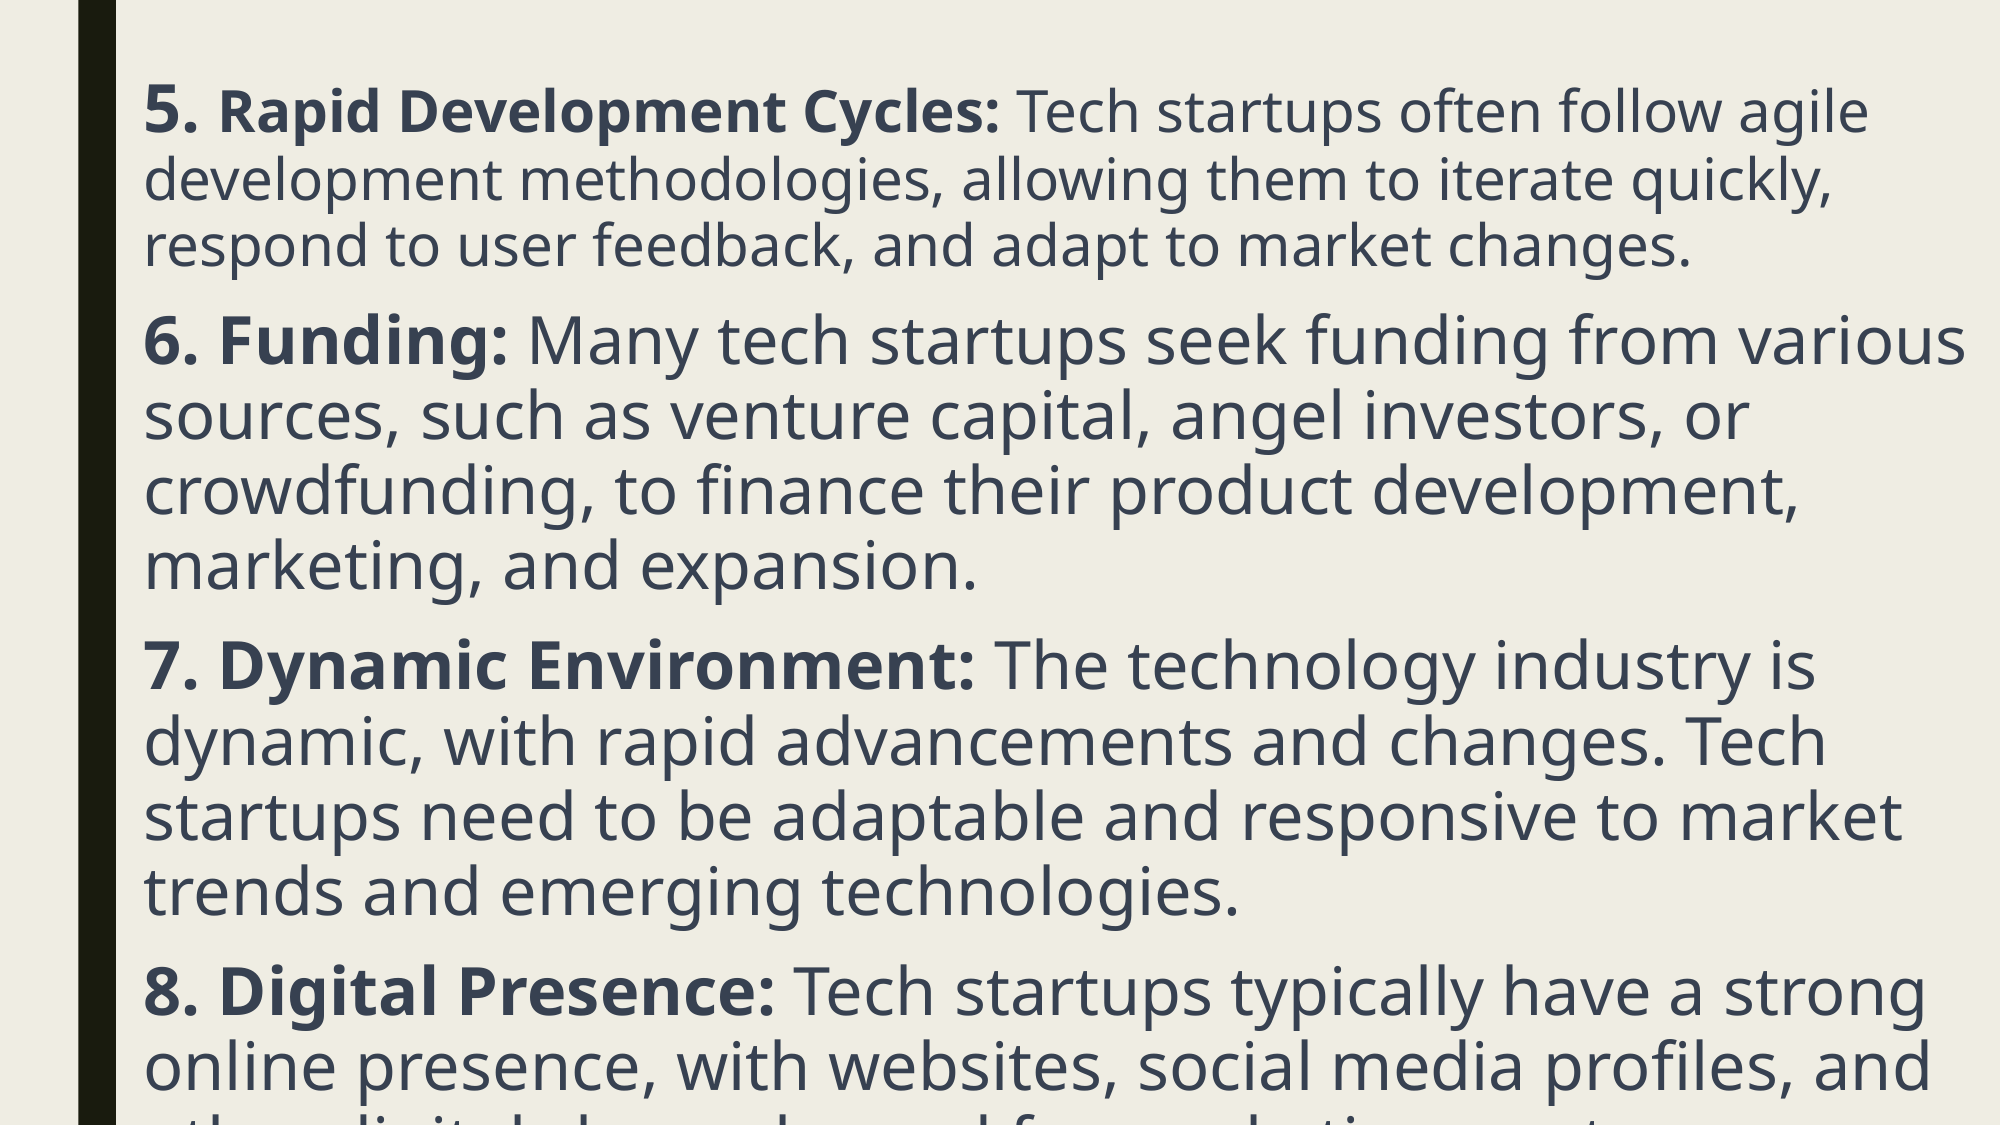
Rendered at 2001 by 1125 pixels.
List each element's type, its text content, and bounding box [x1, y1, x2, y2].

list 5. Rapid Development Cycles: Tech startups often follow agile development methodologies, allowing them to iterate quickly, respond to user feedback, and adapt to market changes. 6. Funding: Many tech startups seek funding from various sources, such as venture capital, angel investors, or crowdfunding, to finance their product development, marketing, and expansion. 7. Dynamic Environment: The technology industry is dynamic, with rapid advancements and changes. Tech startups need to be adaptable and responsive to market trends and emerging technologies. 8. Digital Presence: Tech startups typically have a strong online presence, with websites, social media profiles, and other digital channels used for marketing, customer engagement, and product distribution. [128, 65, 2000, 1125]
